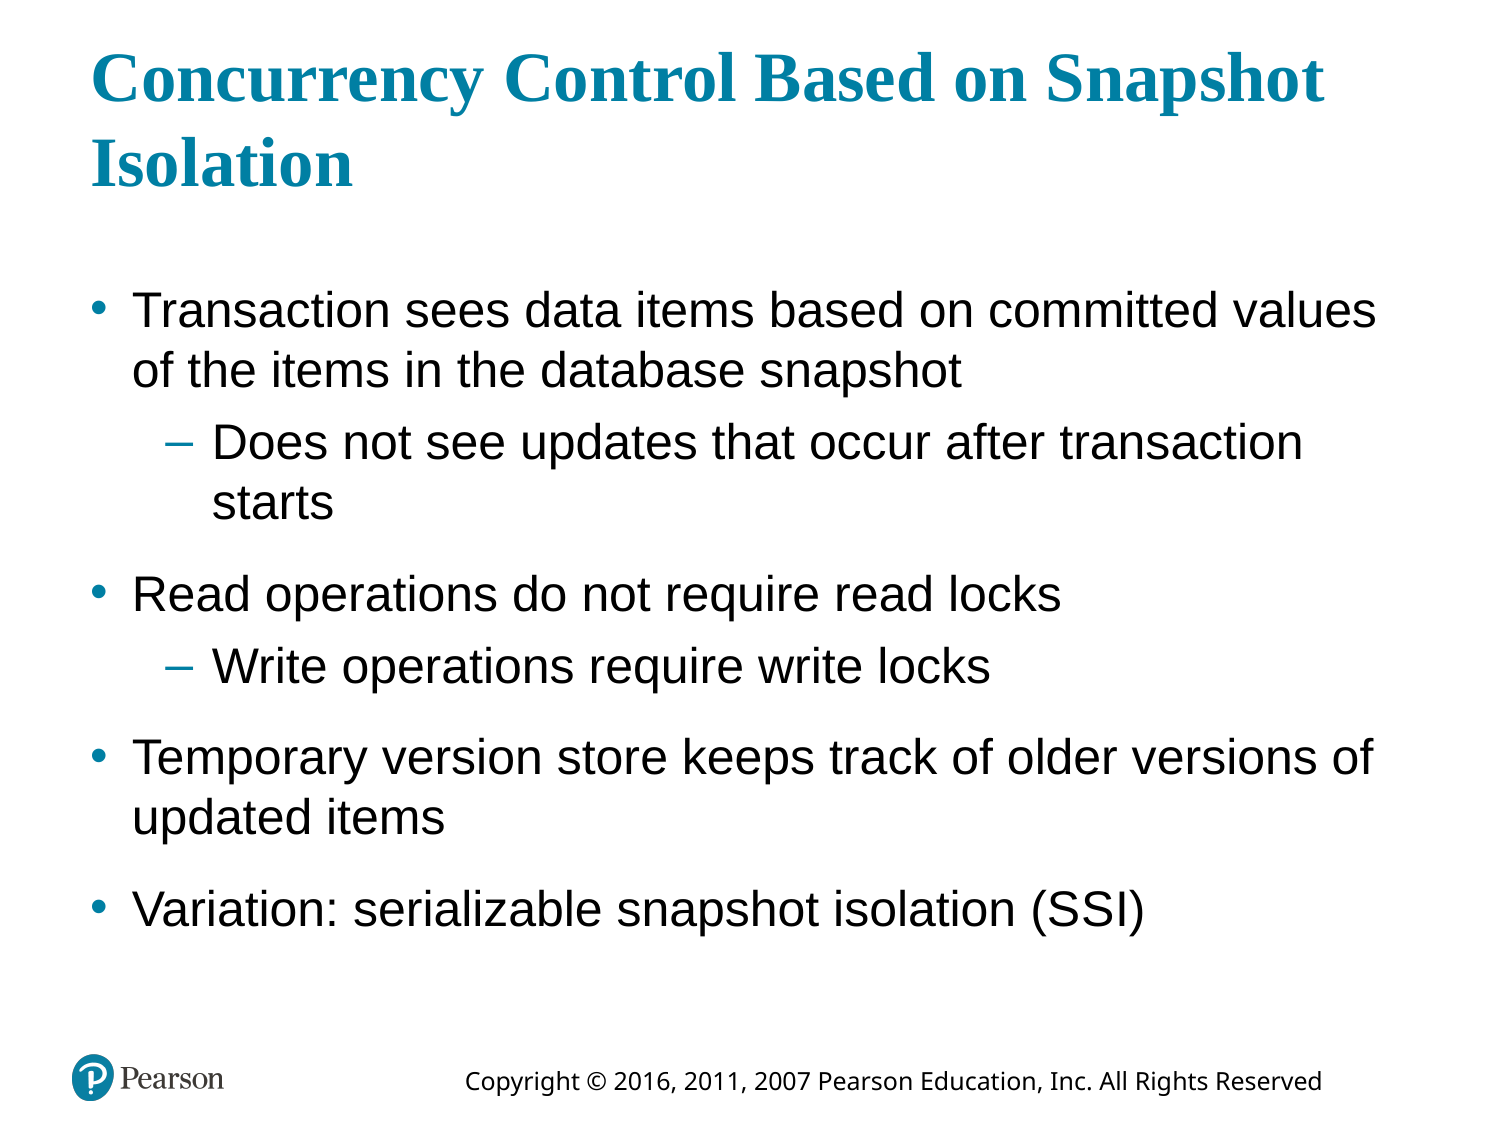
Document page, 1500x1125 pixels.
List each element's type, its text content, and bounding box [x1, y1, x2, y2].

picture [80, 1063, 106, 1088]
list Transaction sees data items based on committed values of the items in the database snapshot Does not see updates that occur after transaction starts Read operations do not require read locks Write operations require write locks Temporary version store keeps track of older versions of updated items Variation: serializable snapshot isolation (S S I) [75, 262, 1425, 1005]
title Concurrency Control Based on Snapshot Isolation [75, 35, 1425, 216]
picture [72, 1087, 83, 1101]
picture [98, 1054, 224, 1101]
picture [72, 1054, 88, 1070]
